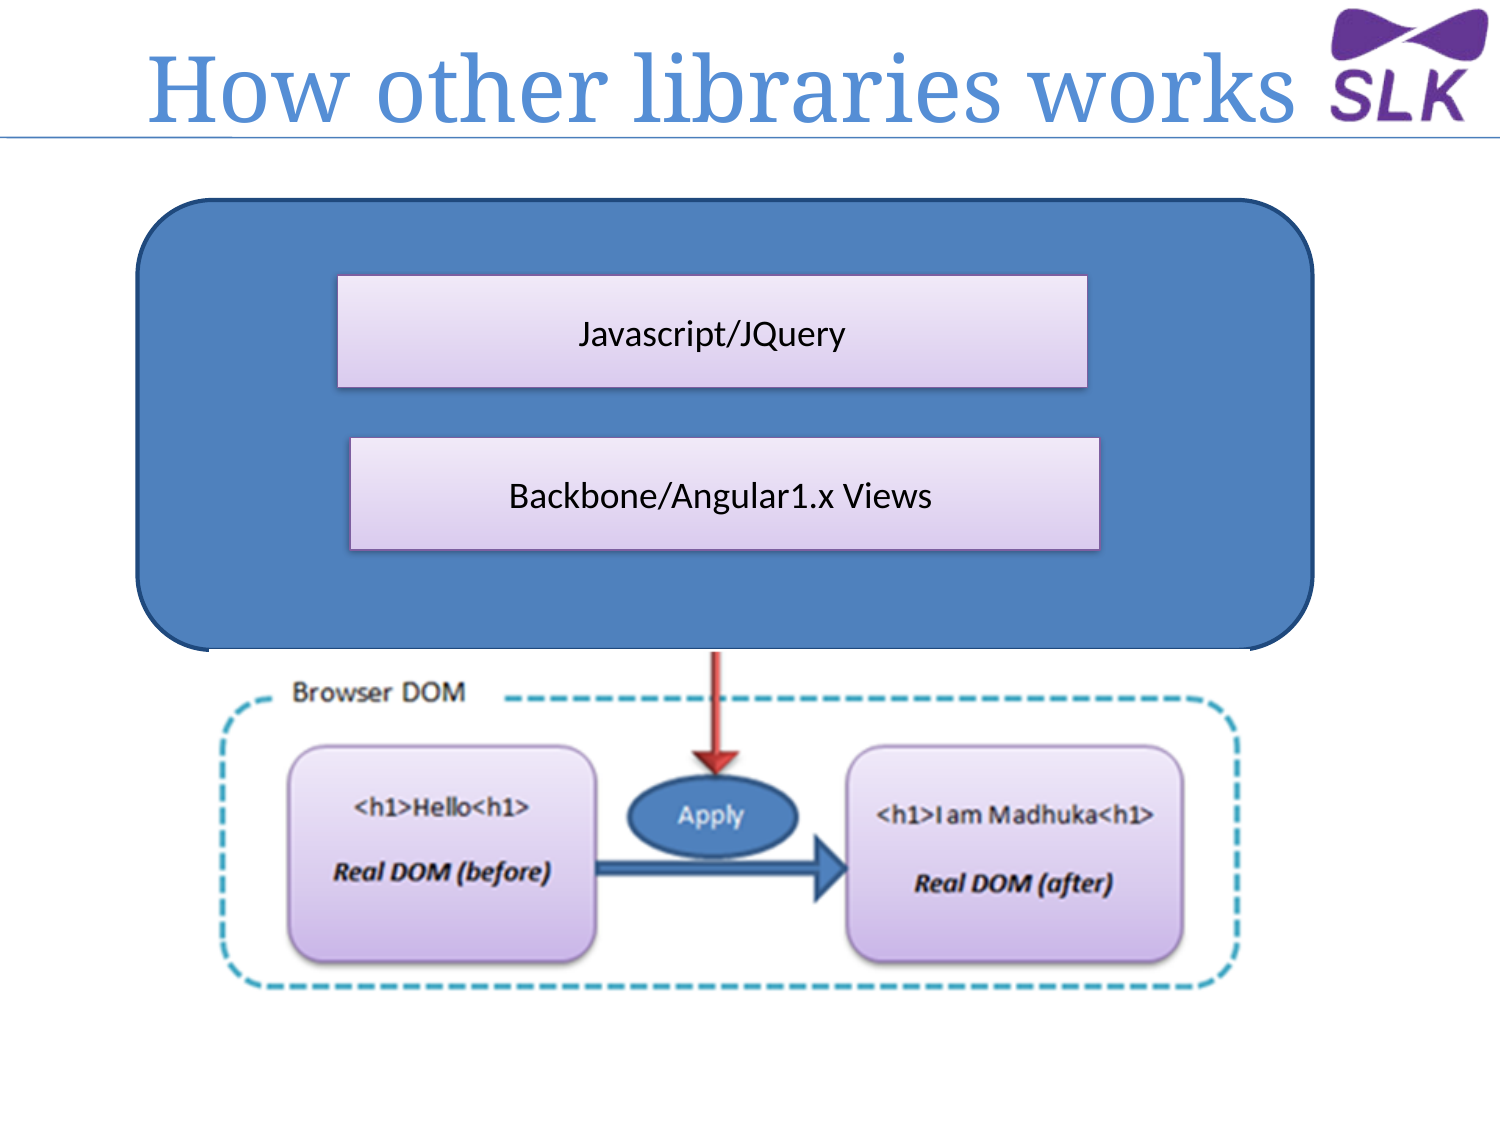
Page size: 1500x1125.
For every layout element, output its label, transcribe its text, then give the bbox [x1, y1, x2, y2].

text_box [135, 197, 1315, 652]
picture [1315, 0, 1500, 127]
picture [209, 649, 1251, 999]
text_box Backbone/Angular1.x Views [349, 437, 1101, 551]
text_box How other libraries works [131, 23, 1313, 135]
text_box Javascript/JQuery [337, 274, 1088, 388]
